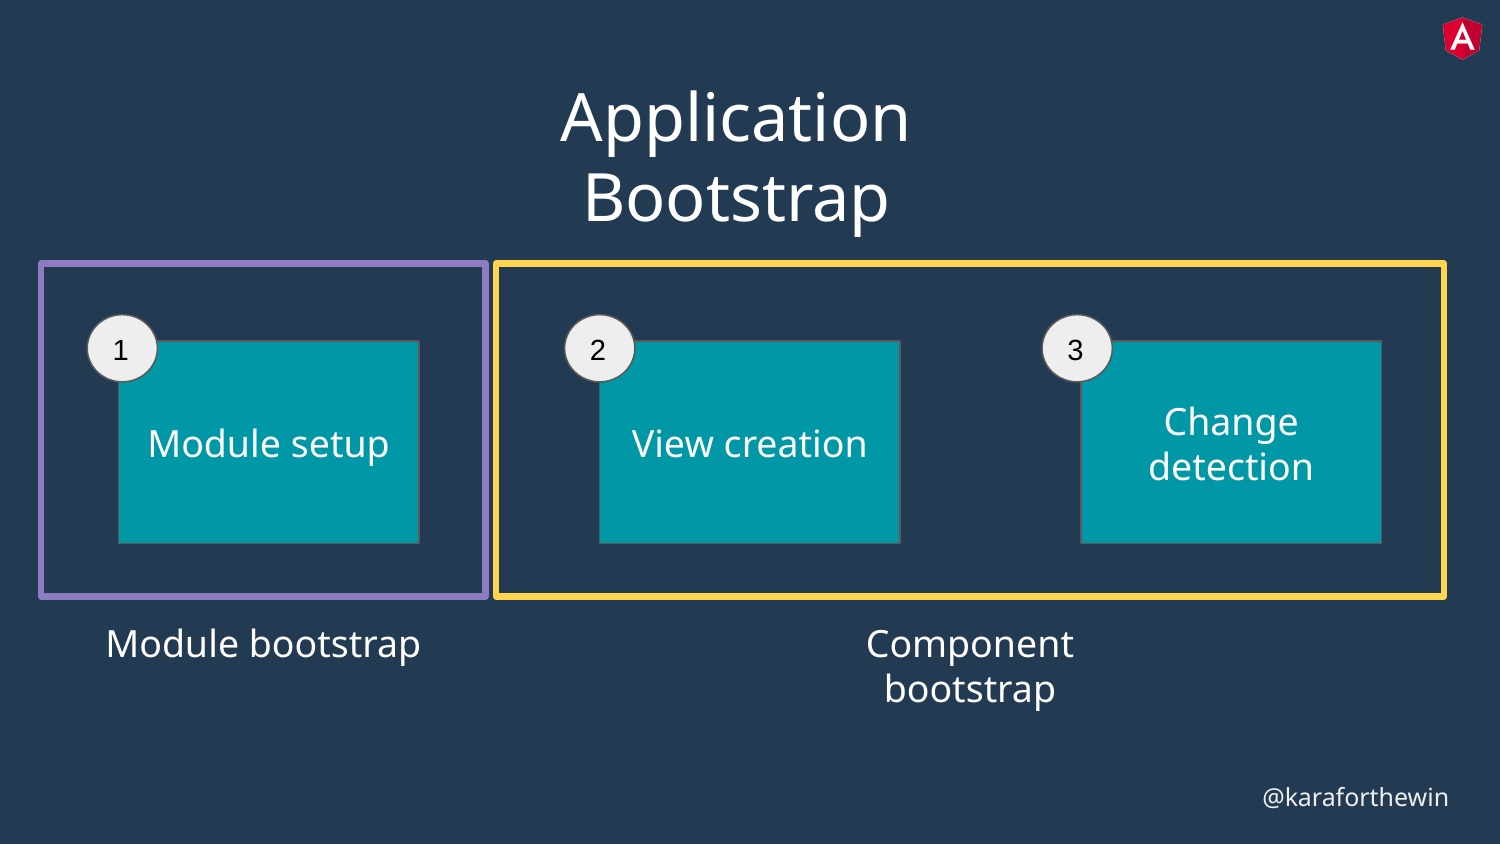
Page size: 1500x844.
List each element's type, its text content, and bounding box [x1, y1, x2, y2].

text_box Component bootstrap [764, 604, 1176, 672]
text_box Change detection [1081, 341, 1382, 544]
picture [1436, 11, 1489, 64]
text_box [41, 263, 486, 597]
text_box Module bootstrap [57, 604, 470, 672]
text_box 3 [1042, 314, 1113, 382]
text_box 2 [564, 314, 635, 382]
text_box View creation [599, 341, 901, 544]
text_box 1 [87, 314, 158, 382]
text_box Module setup [118, 341, 419, 544]
text_box Application Bootstrap [392, 60, 1081, 154]
text_box [496, 263, 1445, 597]
